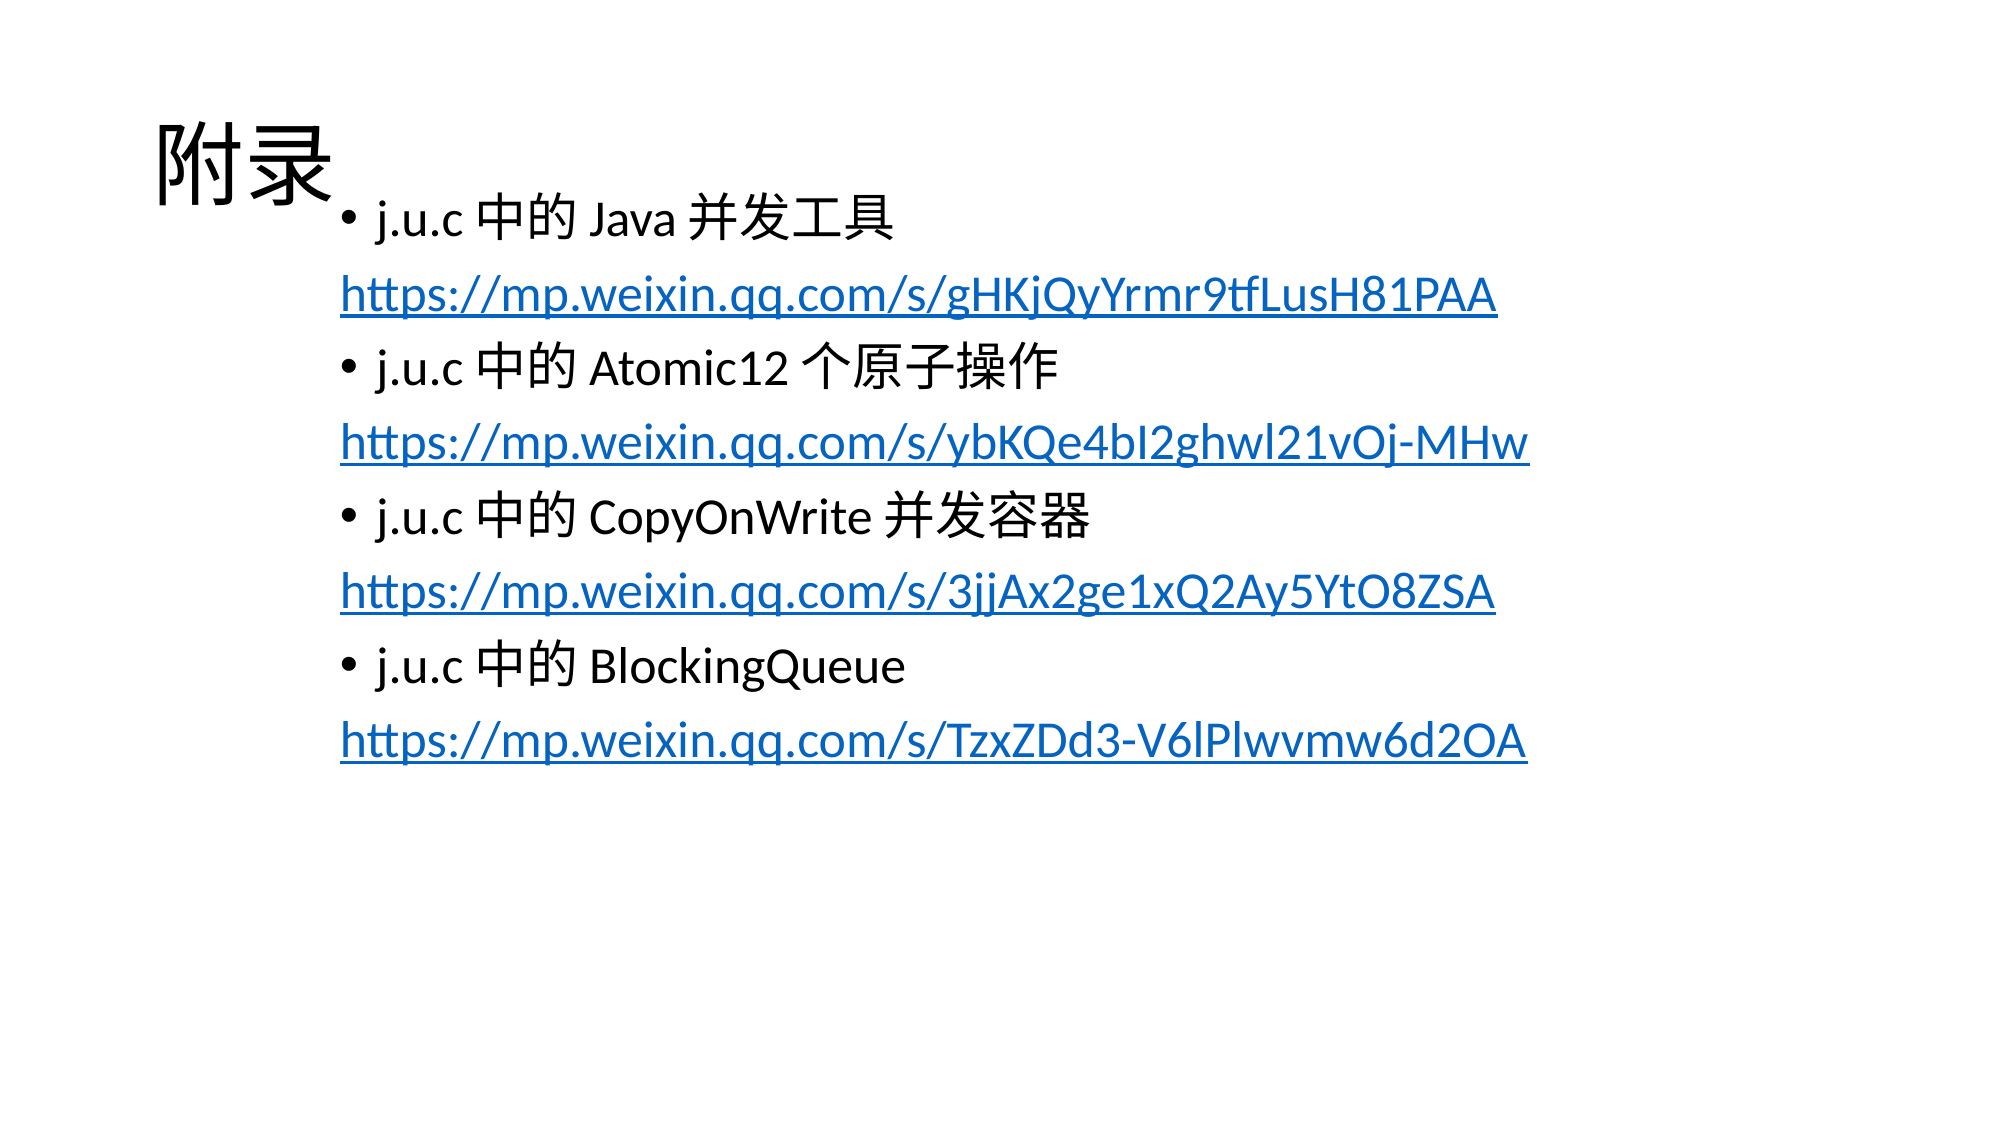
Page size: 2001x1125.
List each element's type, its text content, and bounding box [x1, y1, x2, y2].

list j​.u.c​中的Java并发工具 https://mp.weixin.qq.com/s/gHKjQyYrmr9tfLusH81PAA j​.u.c​中的Atomic12个原子操作 https://mp.weixin.qq.com/s/ybKQe4bI2ghwl21vOj-MHw j.u.c中的CopyOnWrite并发容器 https://mp.weixin.qq.com/s/3jjAx2ge1xQ2Ay5YtO8ZSA j.u.c中的BlockingQueue https://mp.weixin.qq.com/s/TzxZDd3-V6lPlwvmw6d2OA [324, 278, 1675, 787]
title 附录 [137, 59, 1863, 278]
